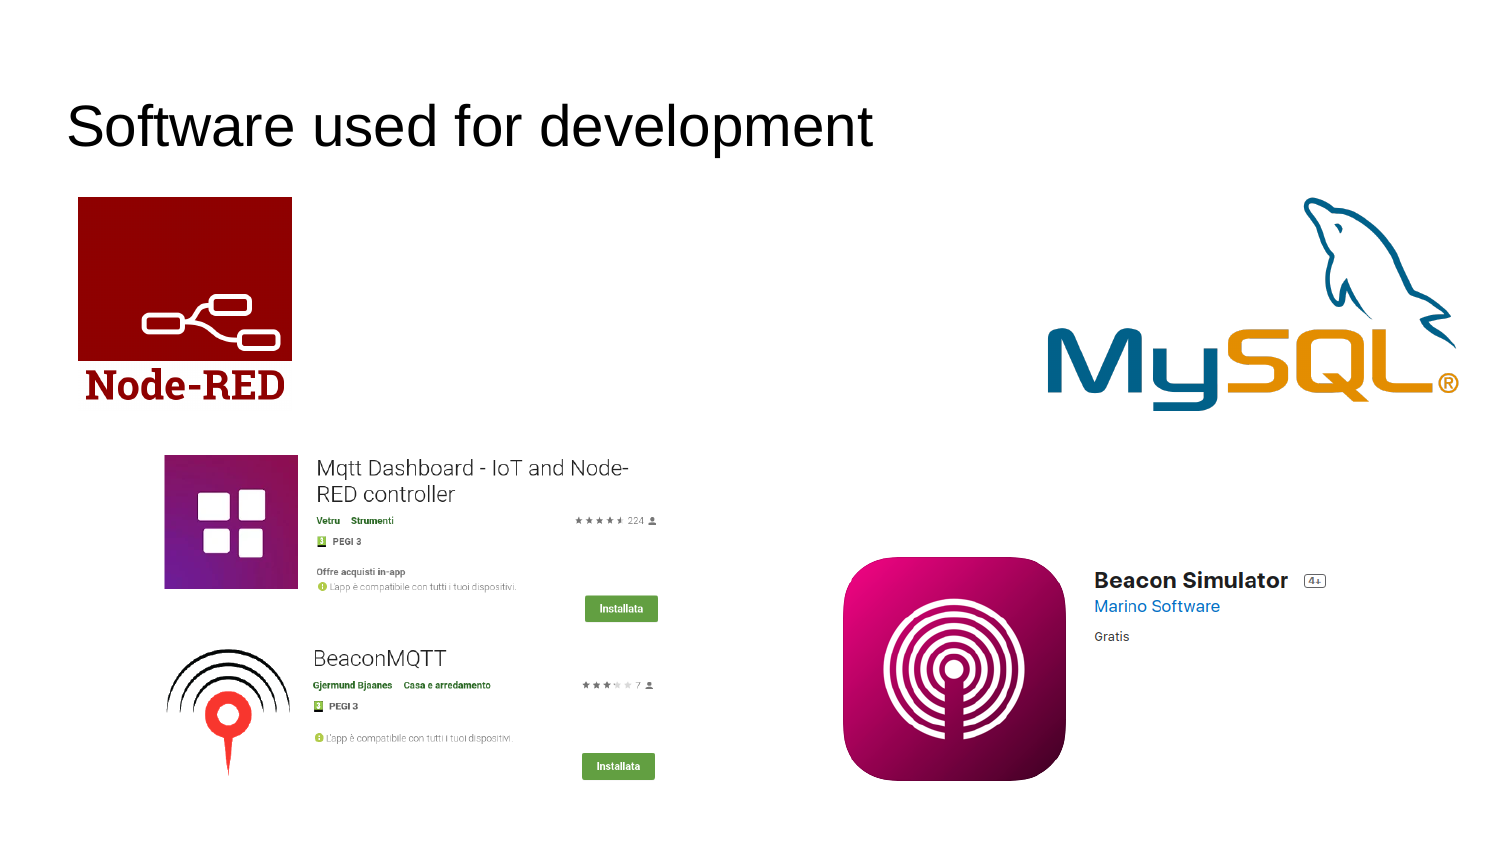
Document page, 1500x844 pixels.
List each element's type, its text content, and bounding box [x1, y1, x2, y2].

title Software used for development [51, 72, 1449, 167]
picture [1047, 197, 1459, 411]
picture [78, 197, 292, 411]
picture [821, 547, 1346, 795]
picture [147, 441, 672, 795]
